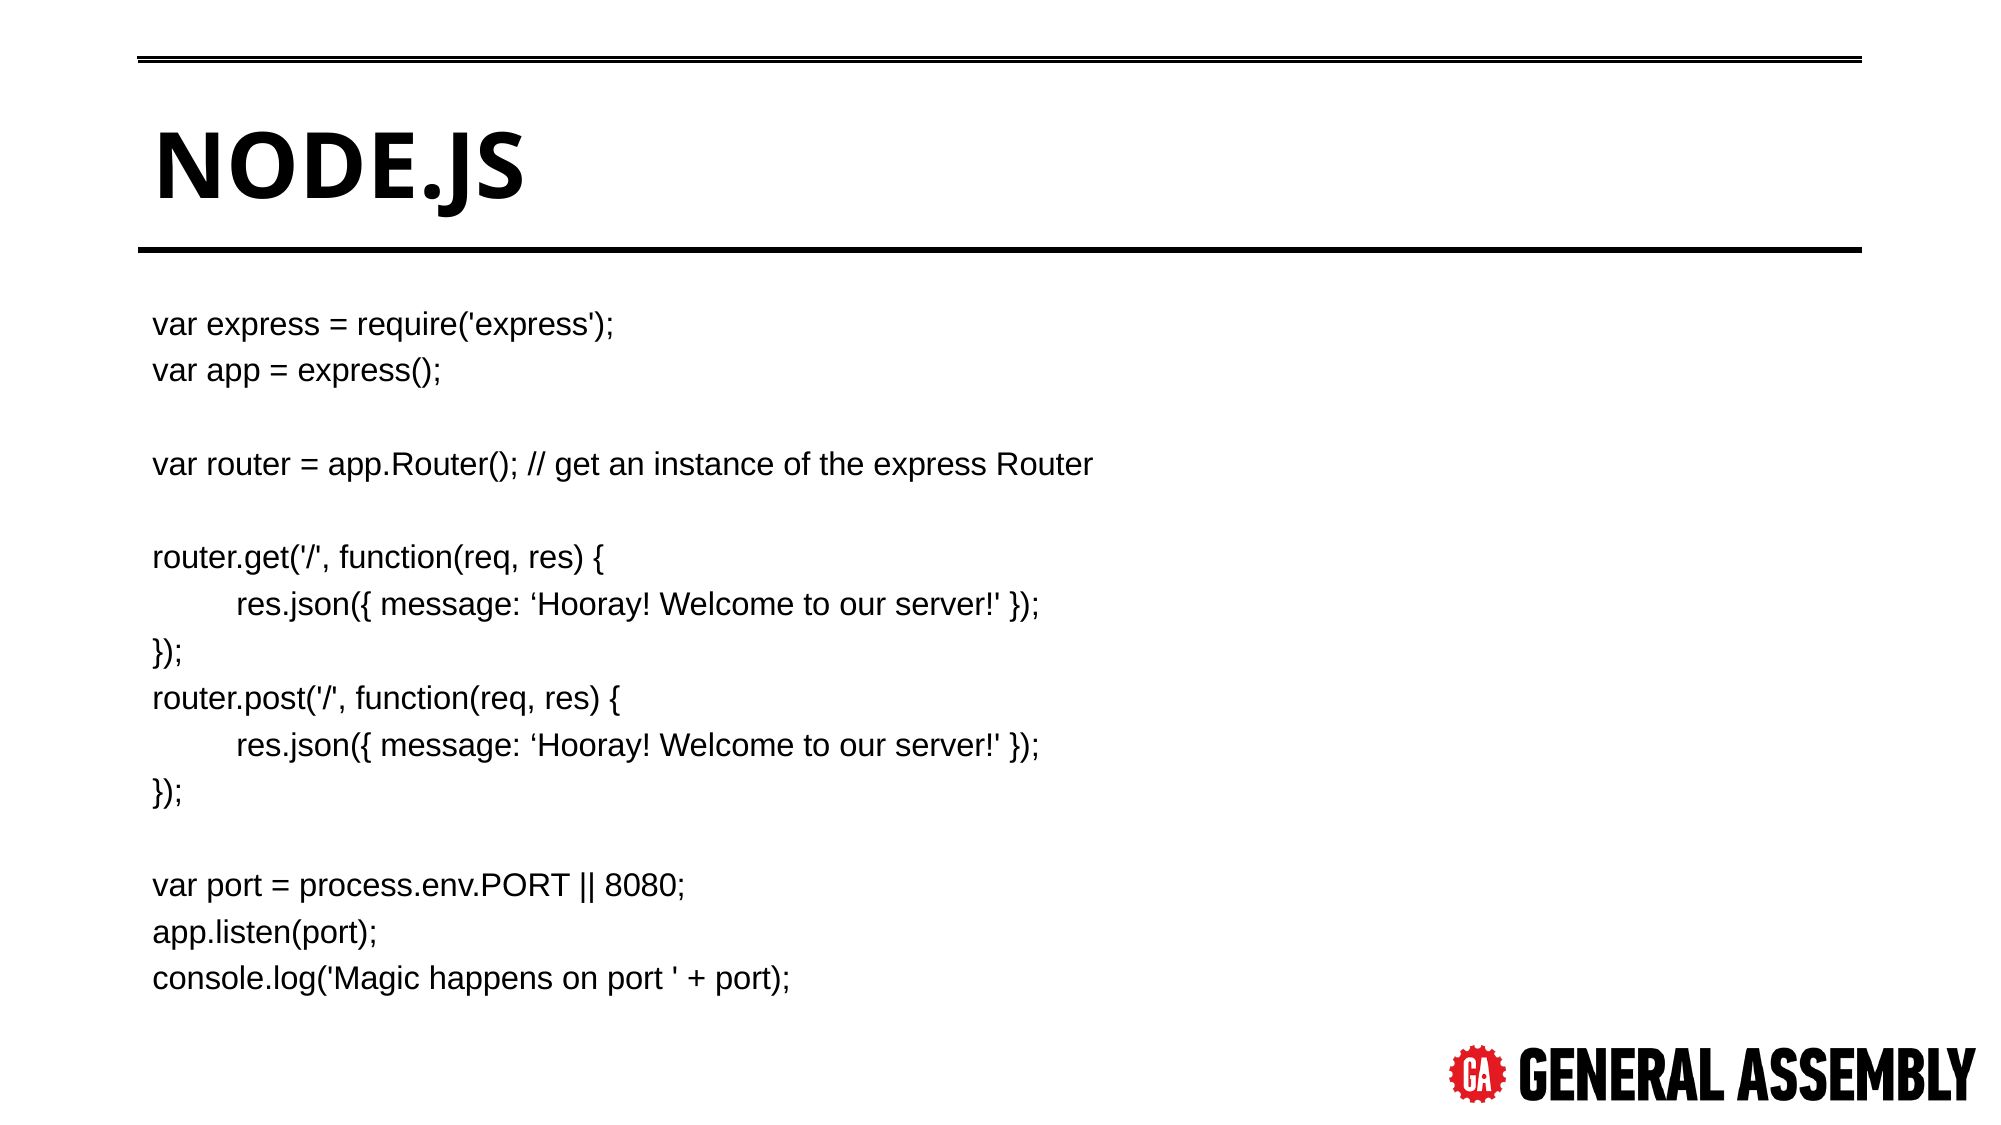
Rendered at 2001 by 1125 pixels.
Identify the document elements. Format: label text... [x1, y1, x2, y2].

picture [1449, 1045, 1976, 1103]
title Node.js [137, 59, 1863, 278]
list var express = require('express'); var app = express(); var router = app.Router(); // get an instance of the express Router router.get('/', function(req, res) { res.json({ message: ‘Hooray! Welcome to our server!' }); }); router.post('/', function(req, res) { res.json({ message: ‘Hooray! Welcome to our server!' }); }); var port = process.env.PORT || 8080; app.listen(port); console.log('Magic happens on port ' + port); [137, 299, 1863, 1014]
